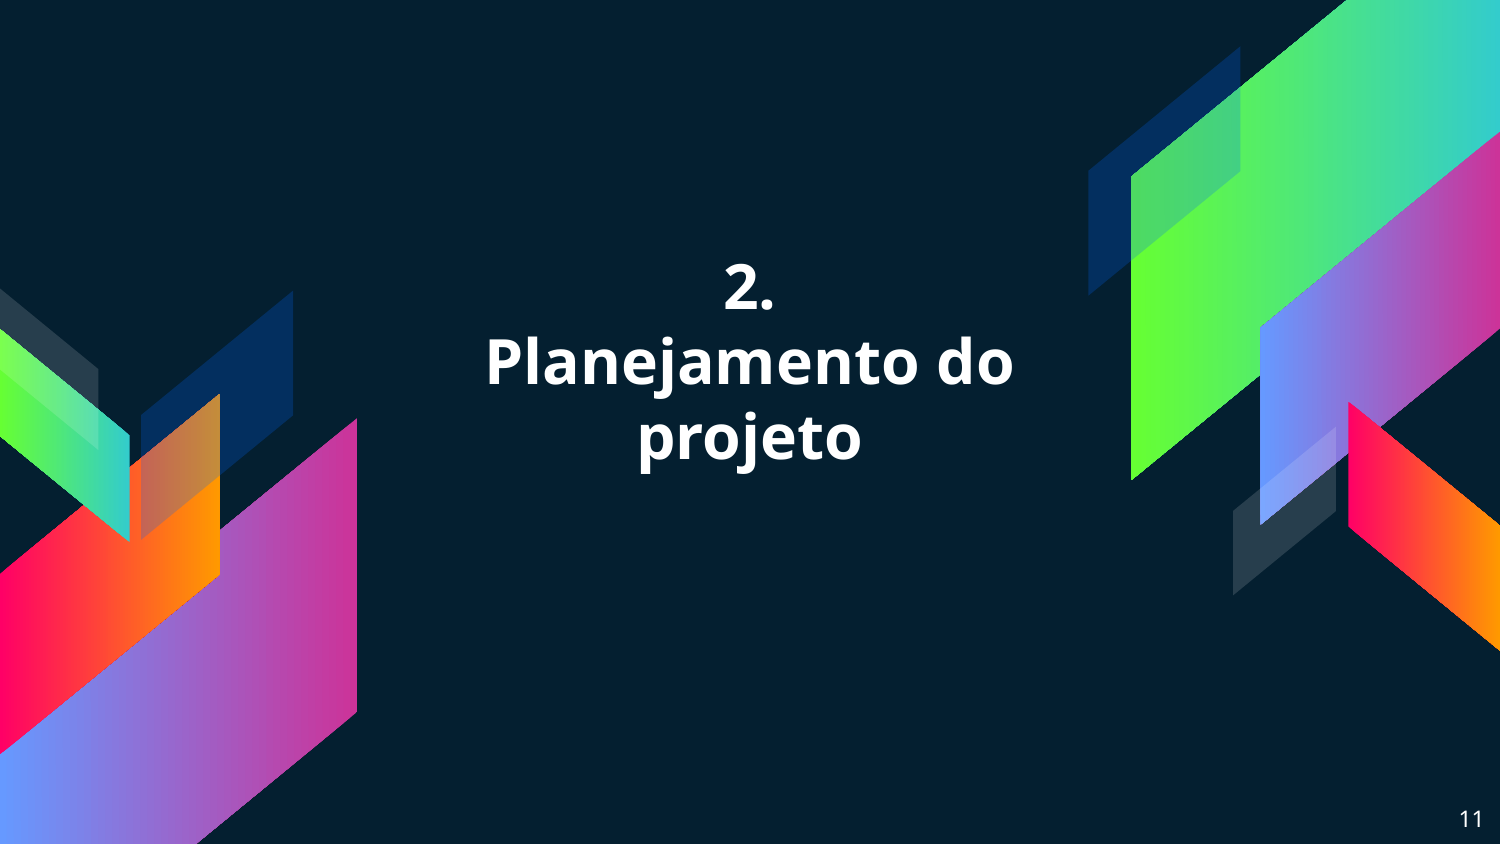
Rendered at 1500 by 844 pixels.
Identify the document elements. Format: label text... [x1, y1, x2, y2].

title 2. Planejamento do projeto [434, 297, 1066, 488]
slide_number 11 [1403, 789, 1500, 844]
